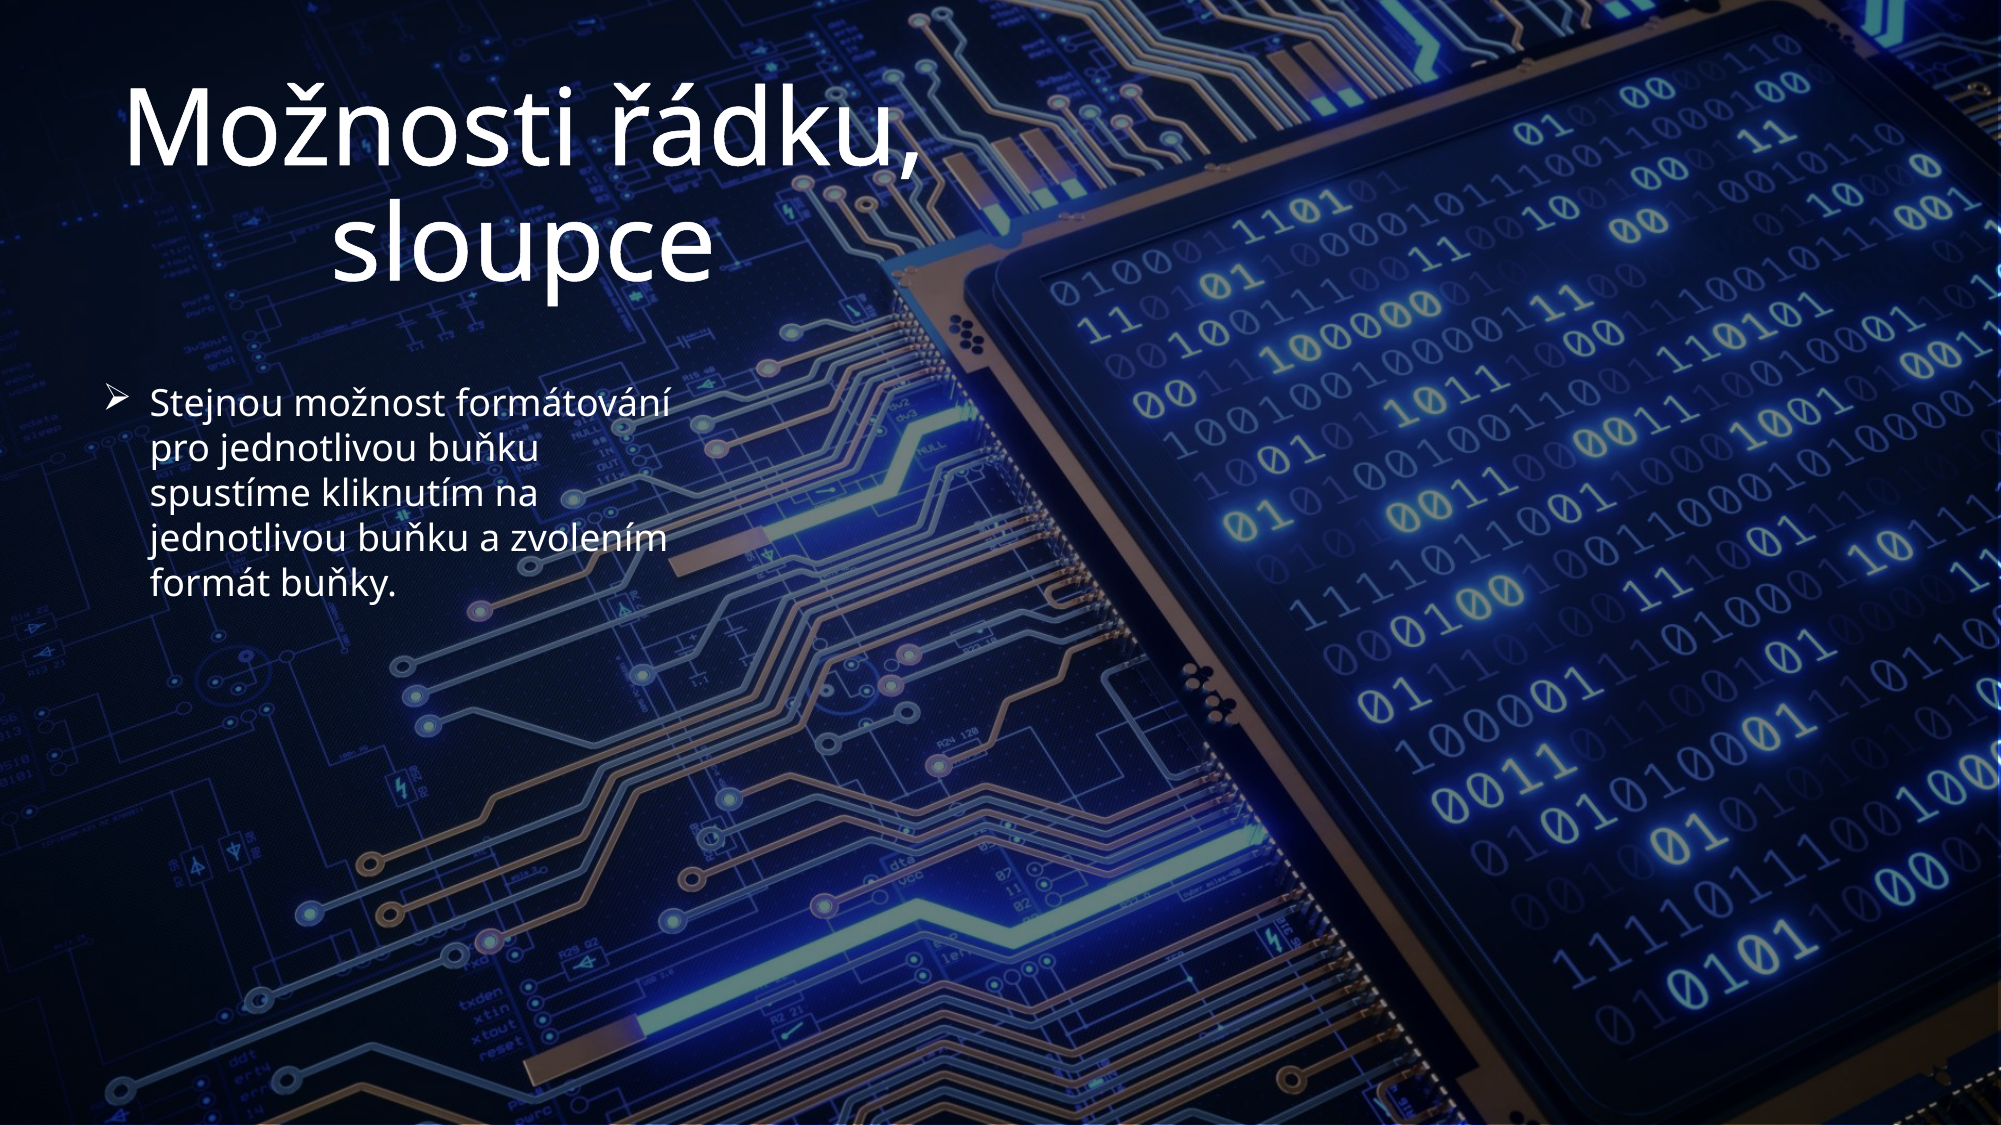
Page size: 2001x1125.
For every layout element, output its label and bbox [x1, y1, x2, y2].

list [0, 0, 2000, 1125]
